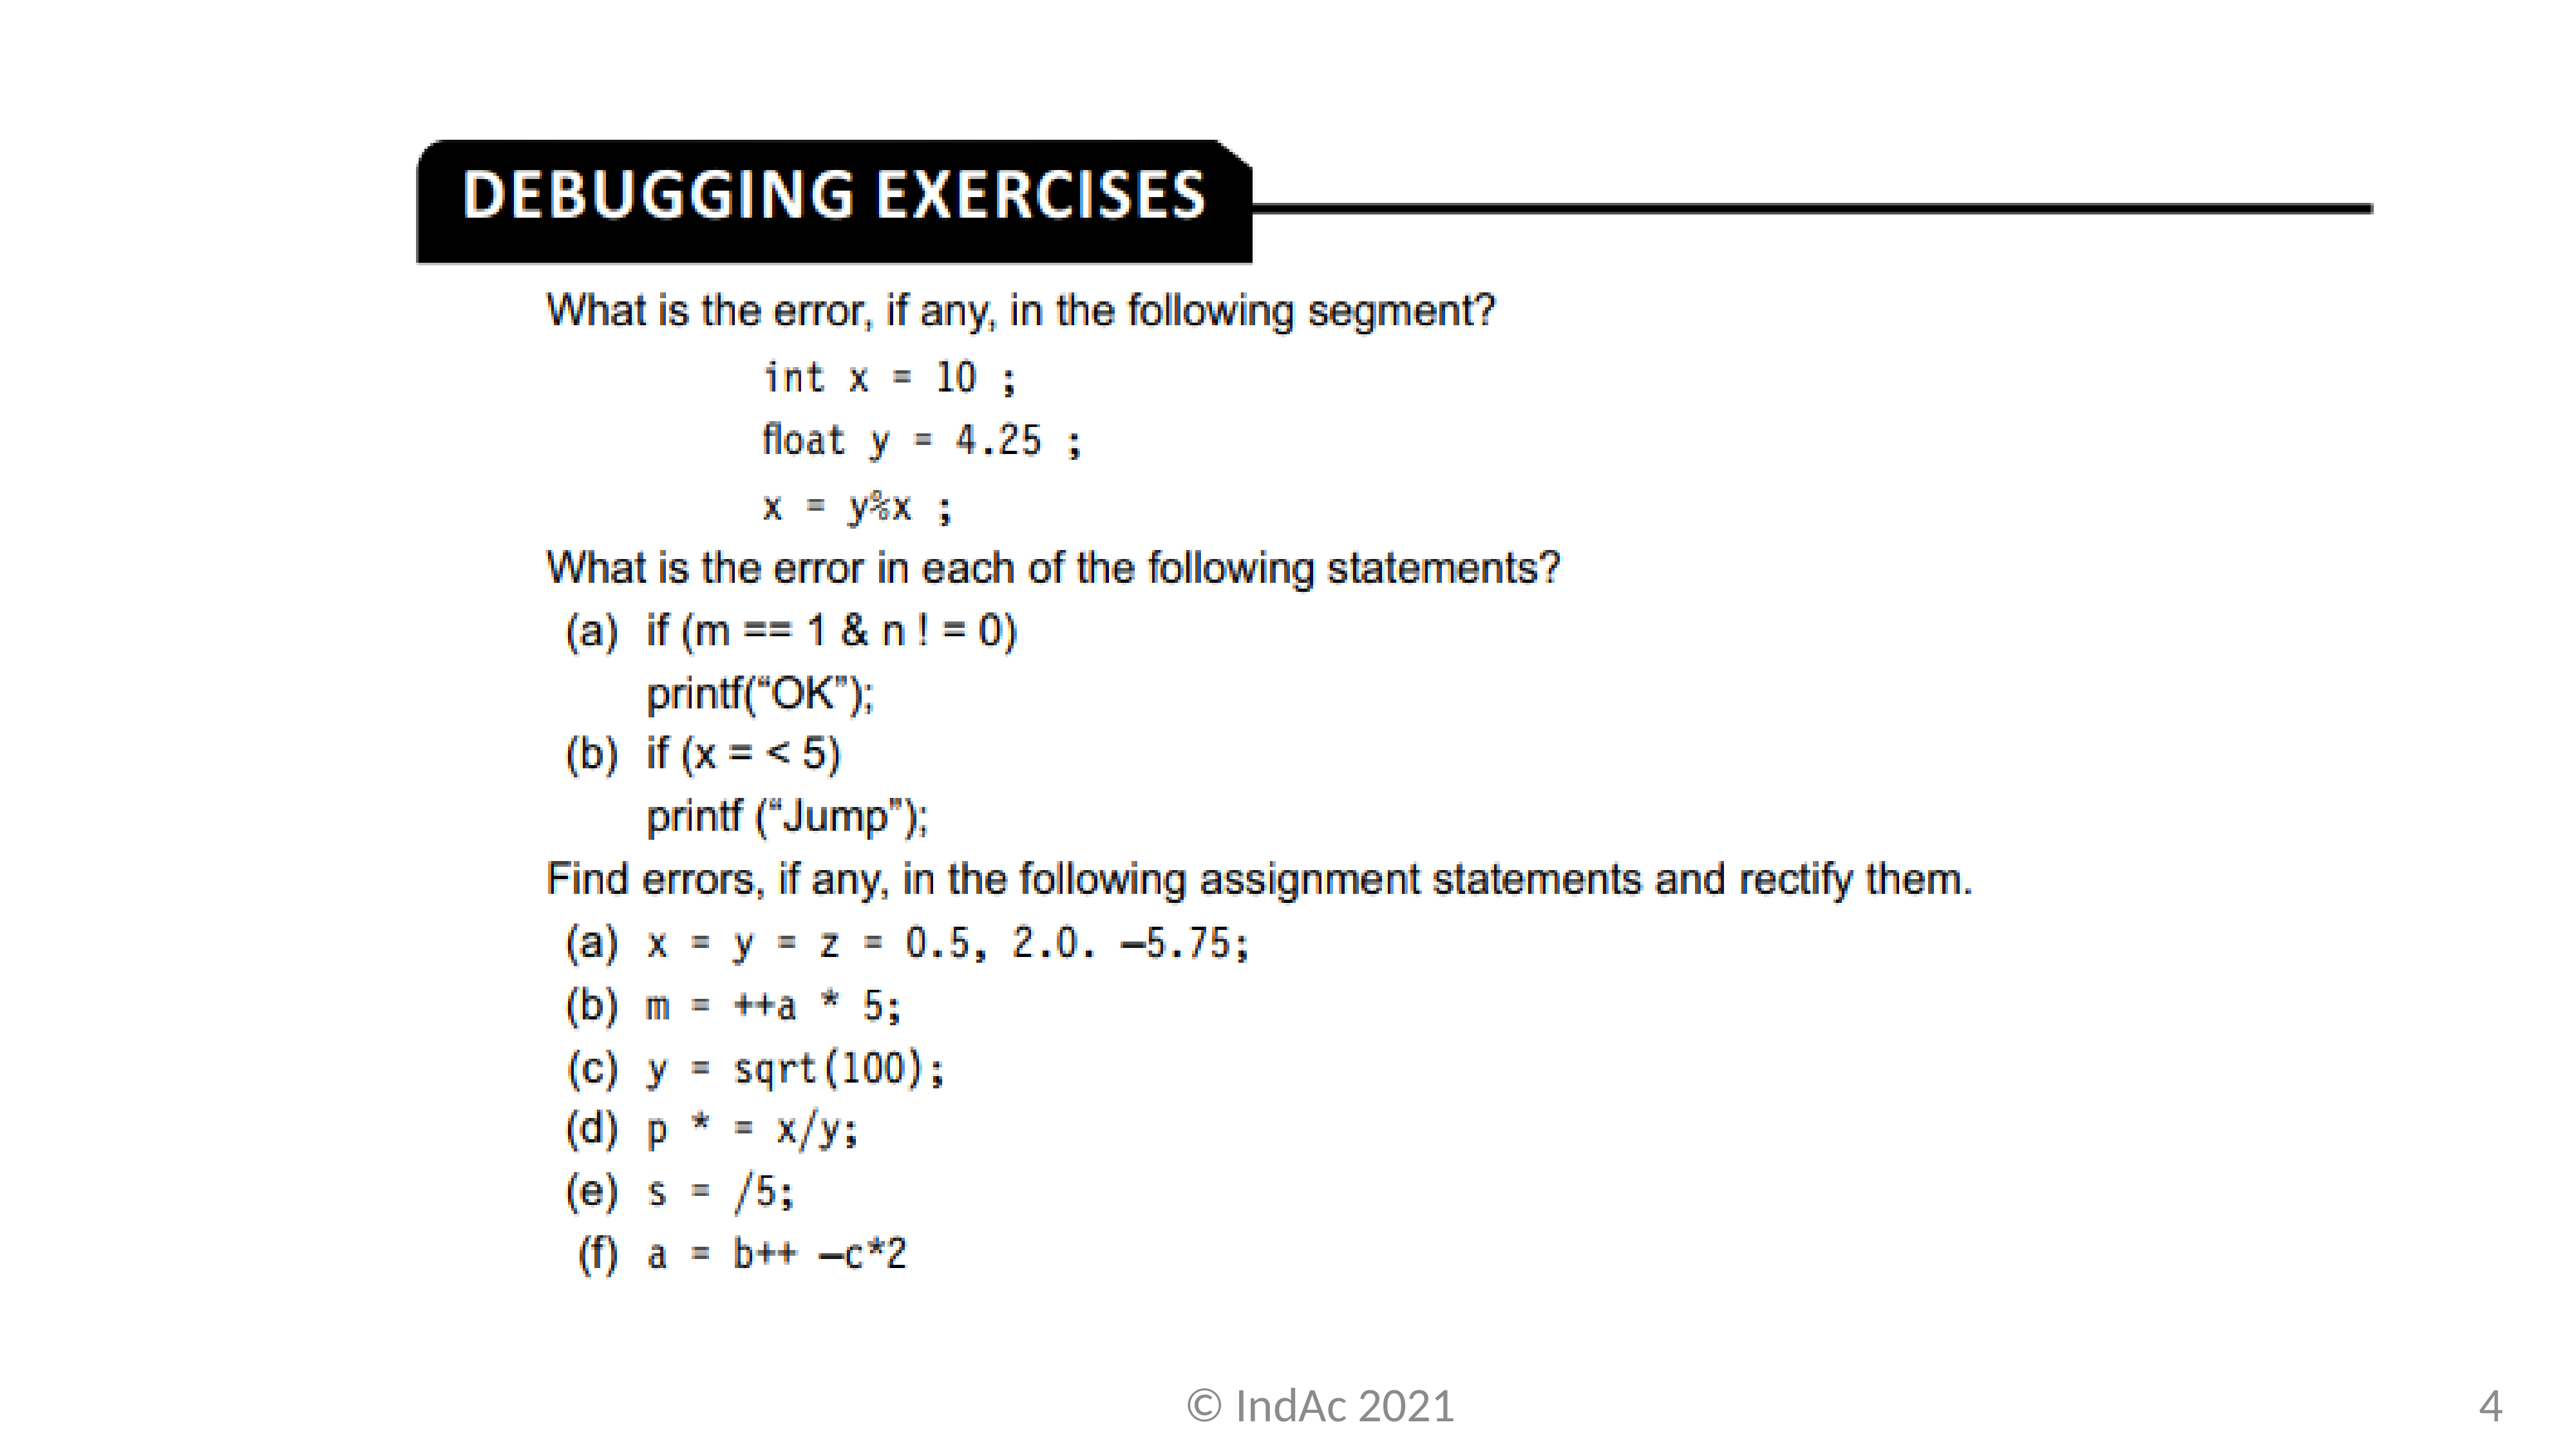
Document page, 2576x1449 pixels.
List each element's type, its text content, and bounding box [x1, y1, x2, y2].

footer © IndAc 2021 [748, 1363, 1892, 1441]
slide_number 4 [2348, 1363, 2514, 1441]
picture [370, 104, 2391, 1304]
